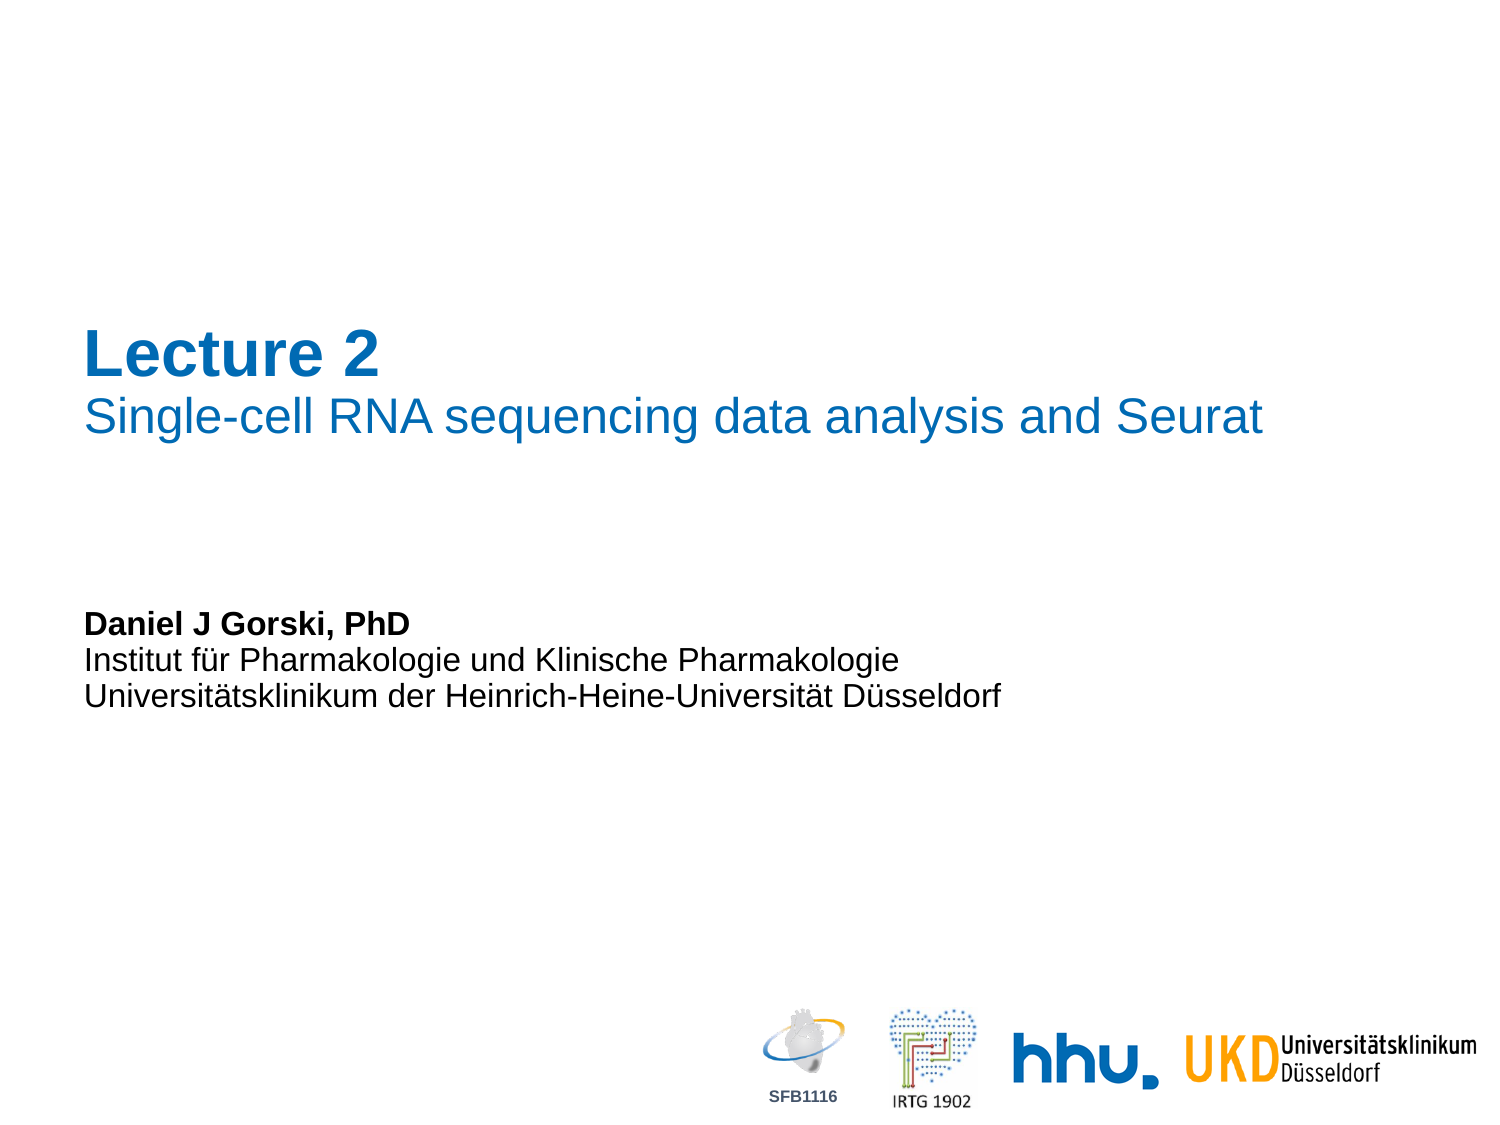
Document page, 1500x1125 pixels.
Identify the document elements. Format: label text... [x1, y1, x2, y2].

text_box [89, 582, 1335, 849]
picture [1005, 1025, 1165, 1095]
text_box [749, 1006, 857, 1114]
title Lecture 2 Single-cell RNA sequencing data analysis and Seurat Daniel J Gorski, PhD Institut für Pharmakologie und Klinische Pharmakologie Universitätsklinikum der Heinrich-Heine-Universität Düsseldorf [68, 323, 1355, 750]
picture [874, 1000, 989, 1119]
picture [1181, 1025, 1477, 1095]
